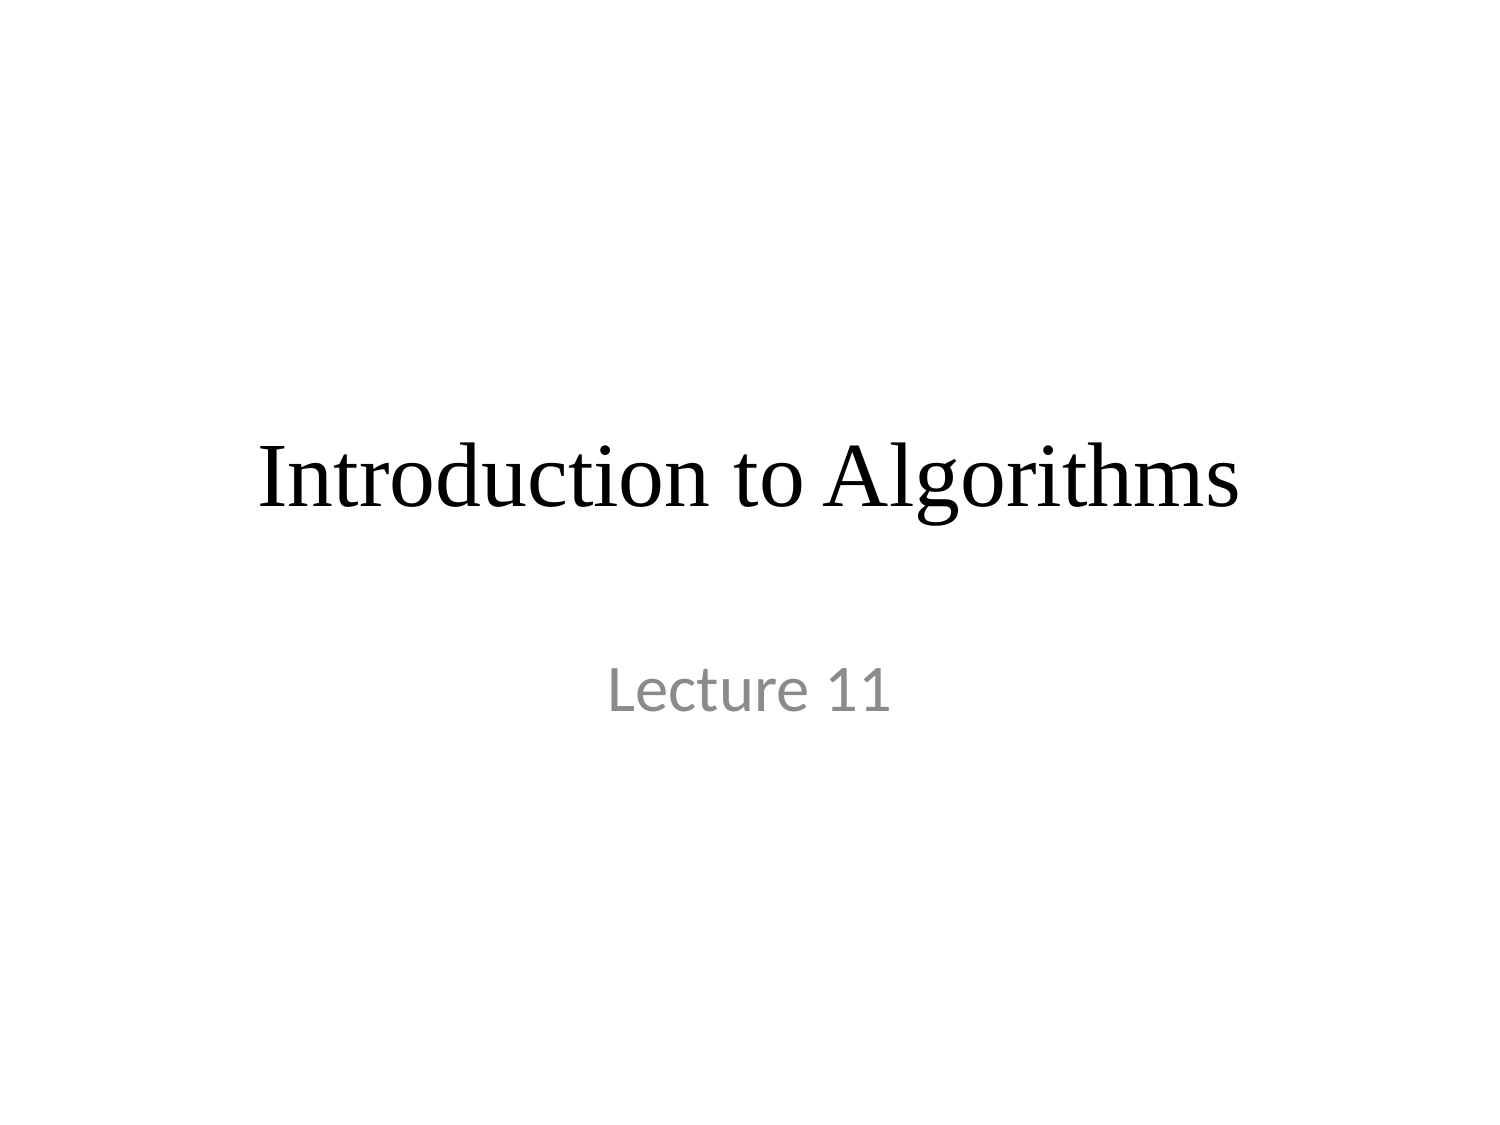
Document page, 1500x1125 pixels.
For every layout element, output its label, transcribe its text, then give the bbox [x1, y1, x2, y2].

subtitle Lecture 11 [225, 637, 1275, 925]
title Introduction to Algorithms [112, 349, 1388, 591]
